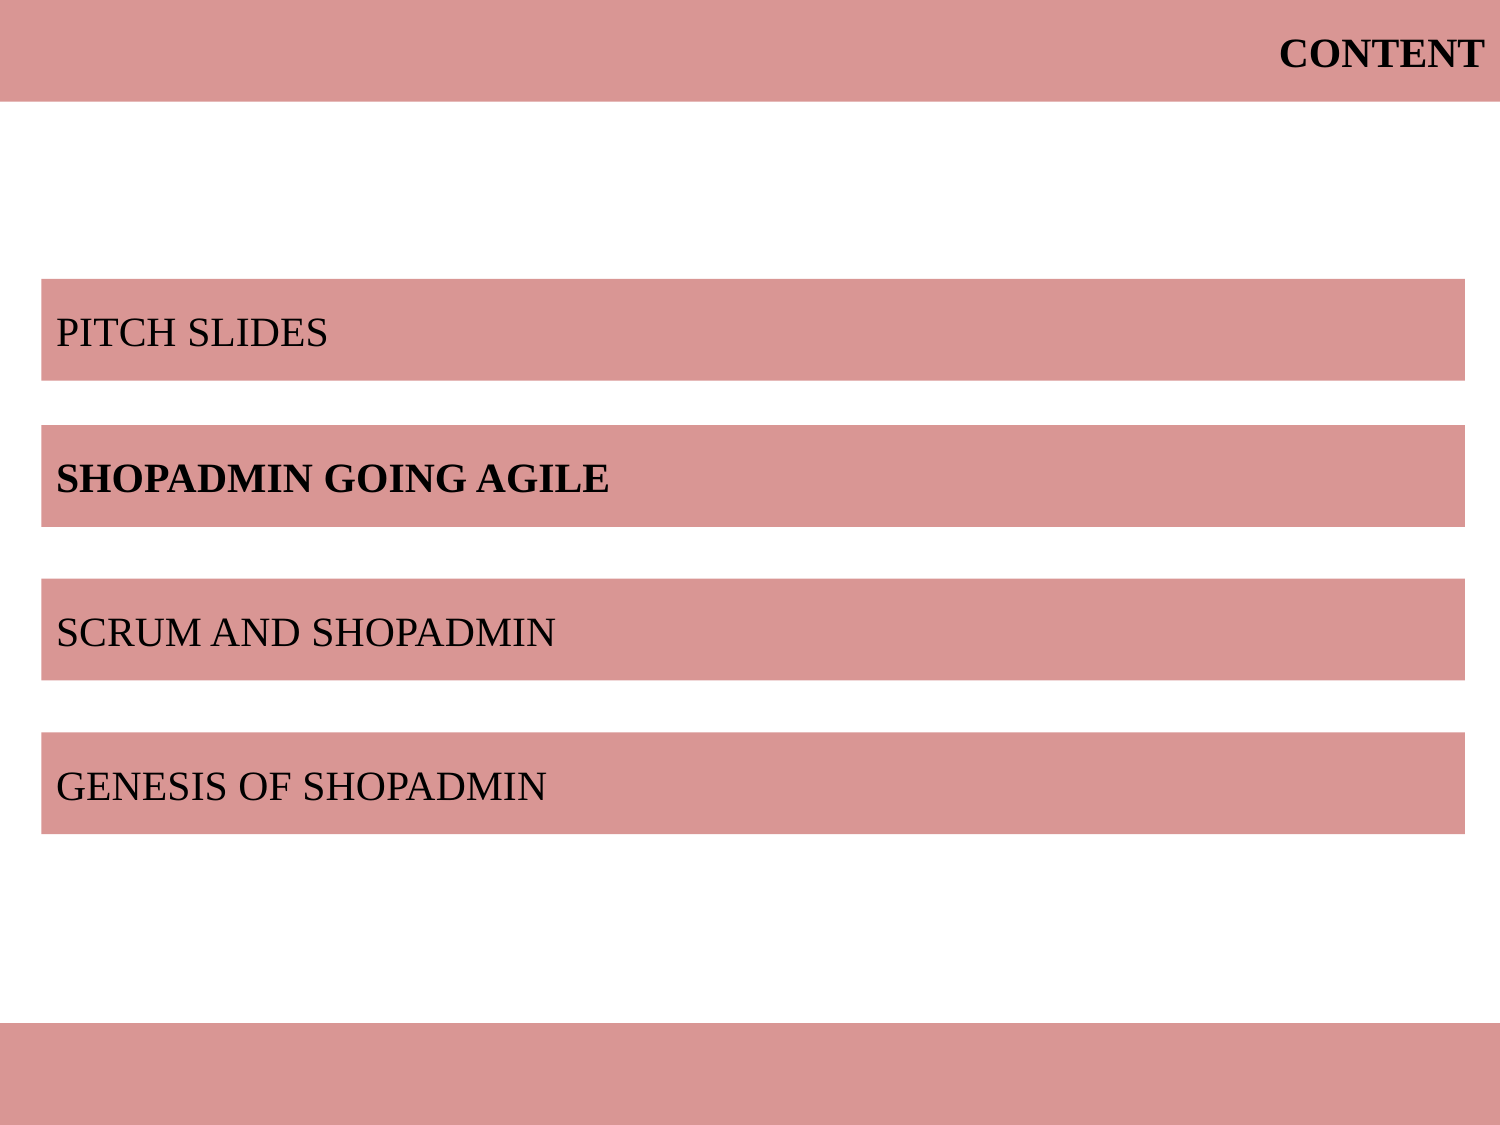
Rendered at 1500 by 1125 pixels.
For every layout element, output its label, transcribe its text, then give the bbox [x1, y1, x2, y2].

text_box Genesis of ShopAdmin [39, 730, 1467, 836]
text_box Content [0, 0, 1500, 104]
text_box SCRUM and ShopAdmin [39, 577, 1467, 683]
text_box Pitch Slides [39, 277, 1467, 383]
text_box [0, 1021, 1500, 1125]
text_box ShopAdmin going agile [39, 423, 1467, 529]
